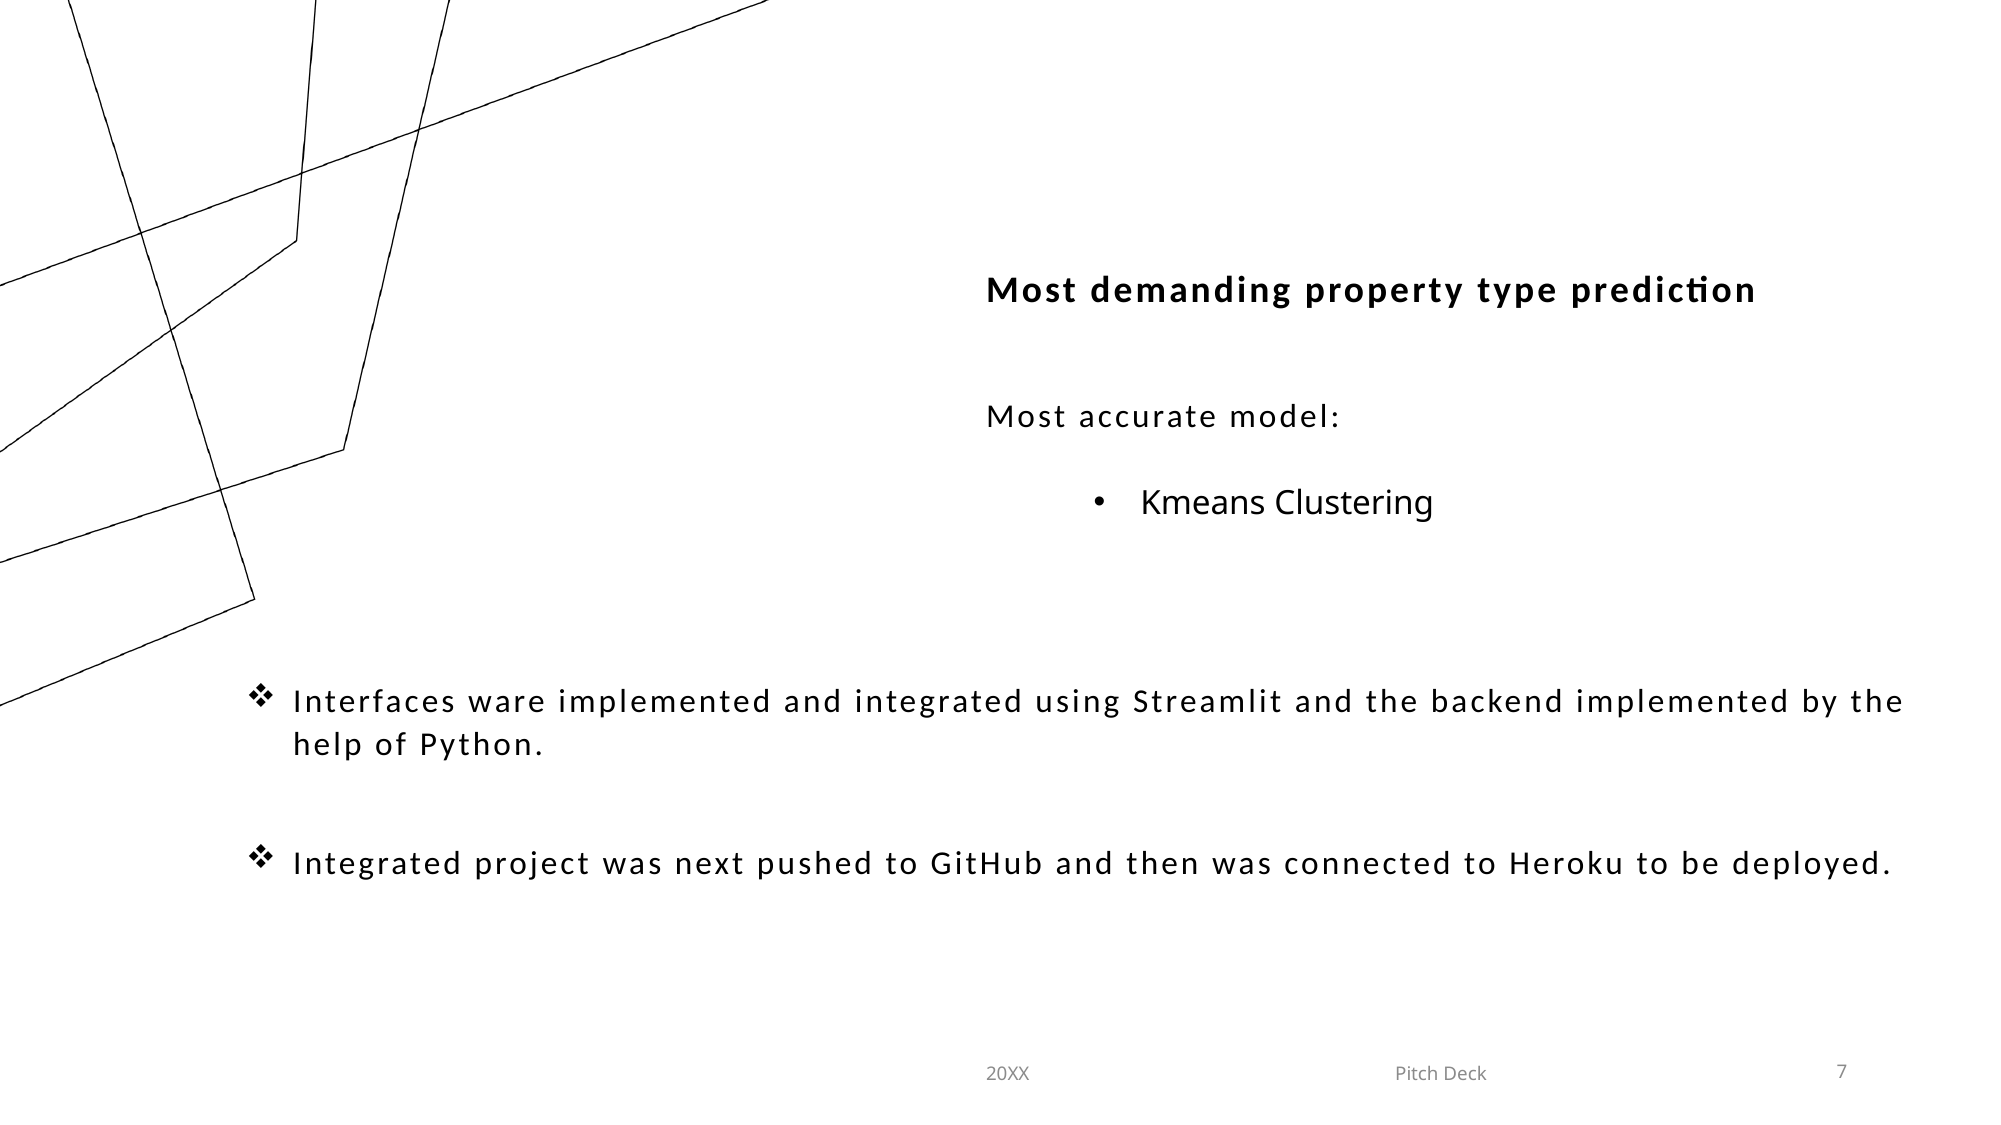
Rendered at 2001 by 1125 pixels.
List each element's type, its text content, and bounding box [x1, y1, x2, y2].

footer Pitch Deck [1174, 1042, 1707, 1103]
slide_number 7 [1755, 1042, 1863, 1103]
text_box Kmeans Clustering [1078, 473, 1498, 529]
picture [0, 0, 803, 720]
slide_number 20XX [971, 1042, 1127, 1103]
list Interfaces ware implemented and integrated using Streamlit and the backend implemented by the help of Python. Integrated project was next pushed to GitHub and then was connected to Heroku to be deployed. [231, 669, 1957, 852]
list Most demanding property type prediction Most accurate model: [971, 253, 1863, 669]
